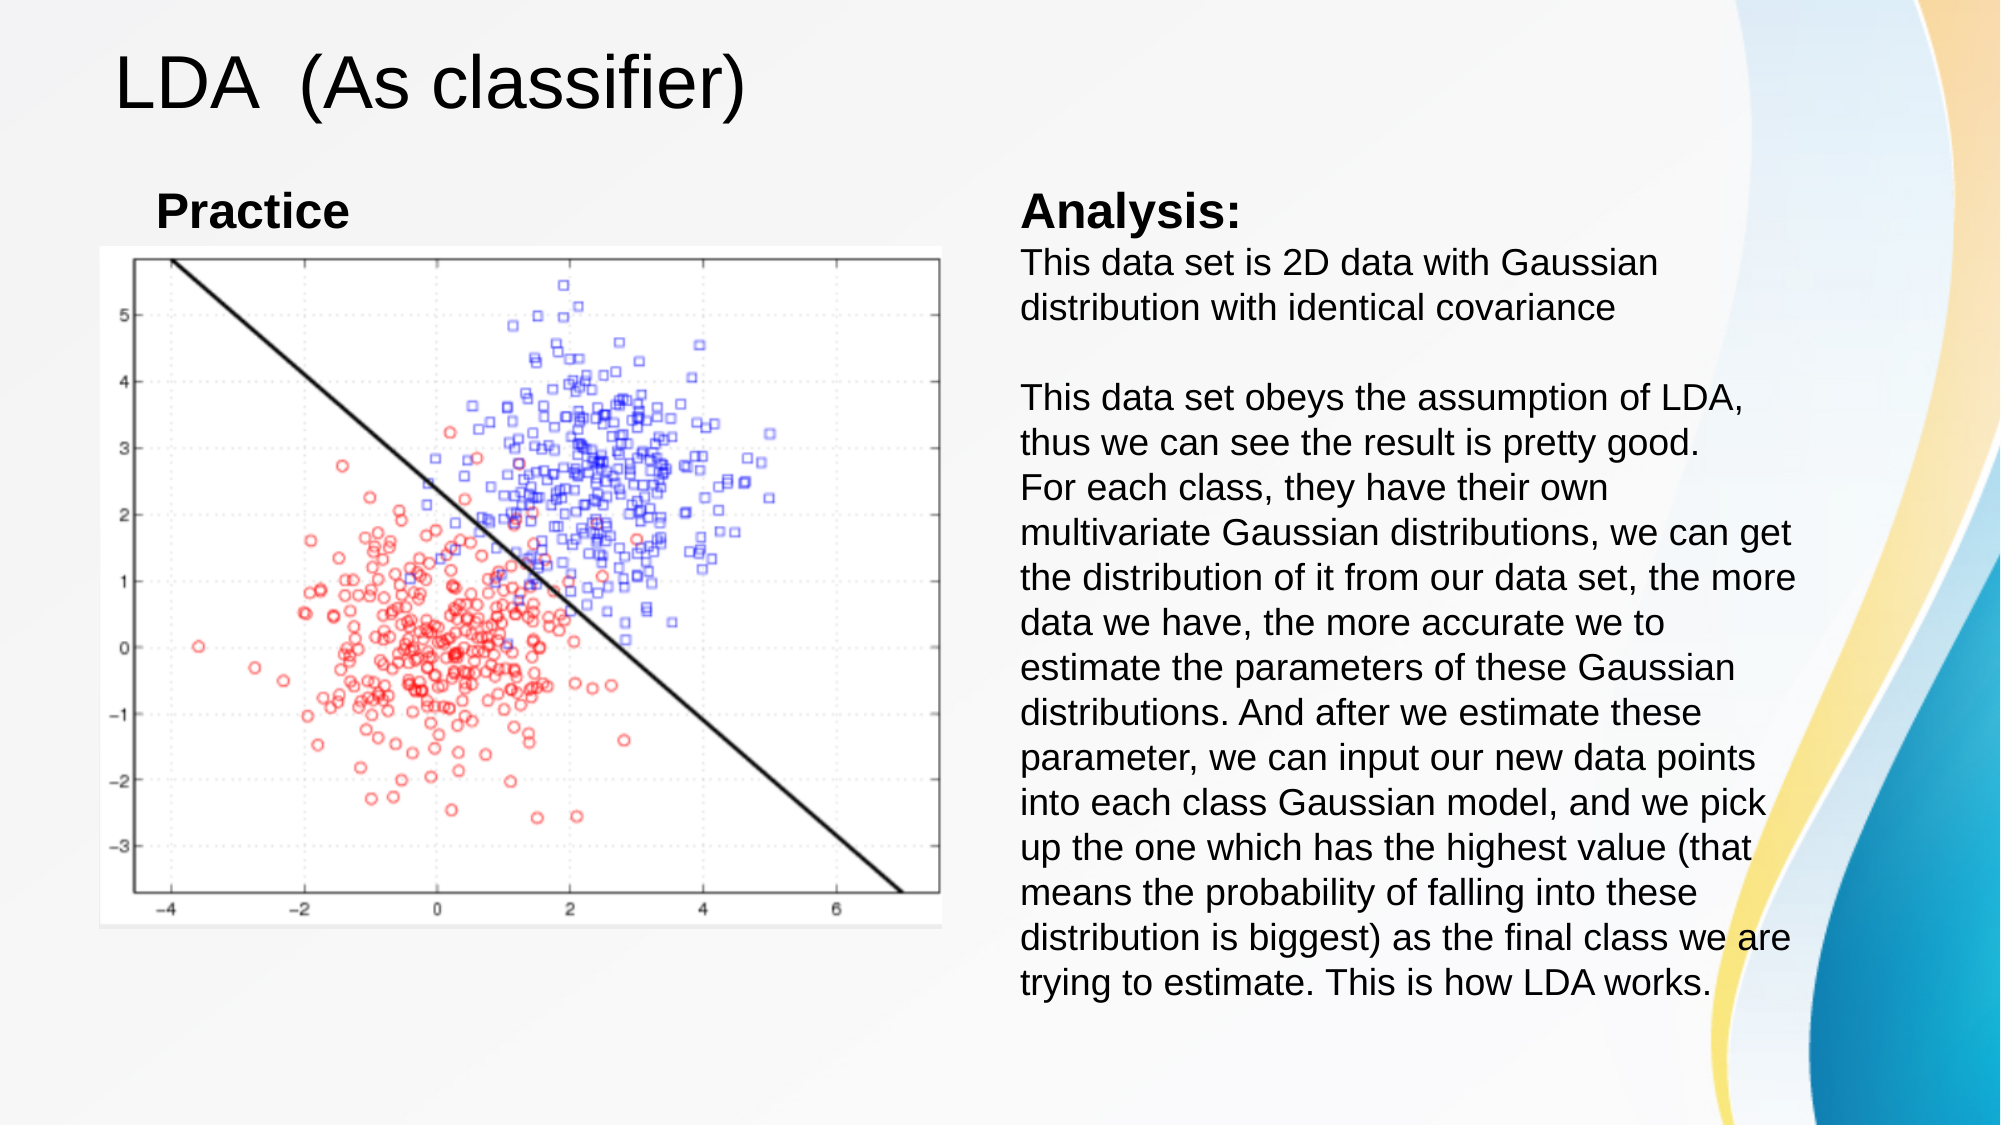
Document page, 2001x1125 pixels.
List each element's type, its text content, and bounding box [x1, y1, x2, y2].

text_box Analysis: This data set is 2D data with Gaussian distribution with identical covariance This data set obeys the assumption of LDA, thus we can see the result is pretty good. For each class, they have their own multivariate Gaussian distributions, we can get the distribution of it from our data set, the more data we have, the more accurate we to estimate the parameters of these Gaussian distributions. And after we estimate these parameter, we can input our new data points into each class Gaussian model, and we pick up the one which has the highest value (that means the probability of falling into these distribution is biggest) as the final class we are trying to estimate. This is how LDA works. [1005, 170, 1815, 1056]
text_box Practice [141, 170, 520, 246]
picture [0, 0, 2001, 1125]
title LDA (As classifier) [99, 30, 1901, 127]
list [99, 246, 942, 930]
